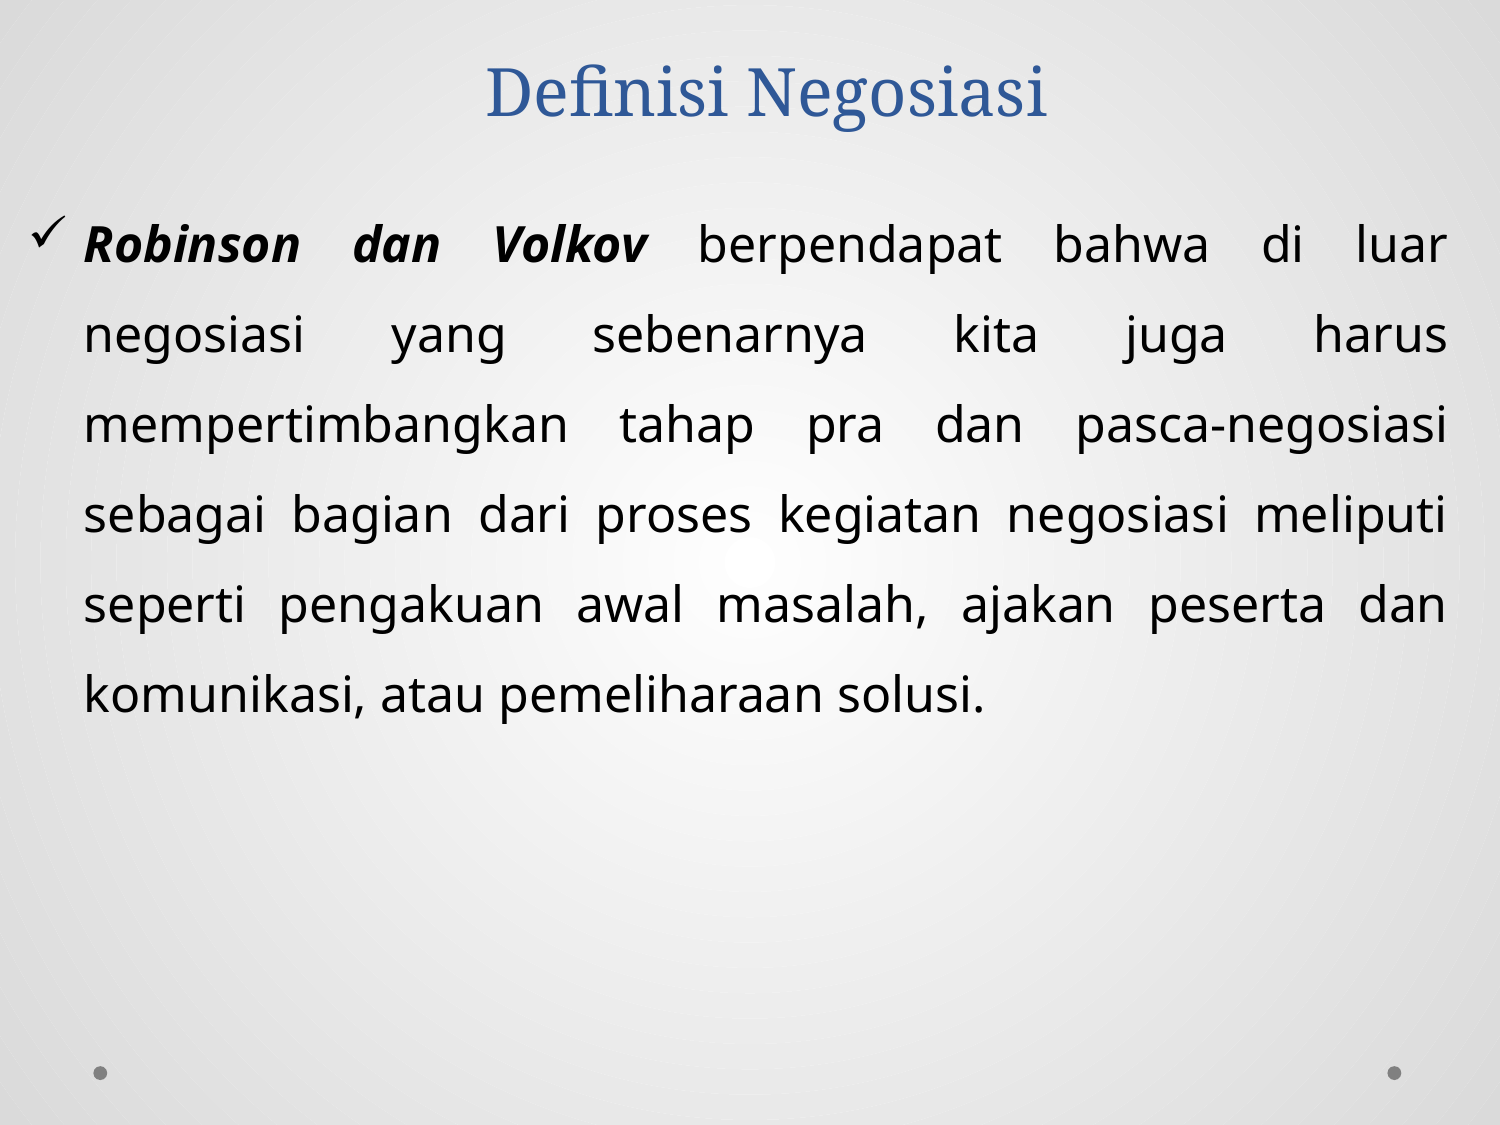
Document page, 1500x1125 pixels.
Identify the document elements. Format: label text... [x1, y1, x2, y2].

list Robinson dan Volkov berpendapat bahwa di luar negosiasi yang sebenarnya kita juga harus mempertimbangkan tahap pra dan pasca-negosiasi sebagai bagian dari proses kegiatan negosiasi meliputi seperti pengakuan awal masalah, ajakan peserta dan komunikasi, atau pemeliharaan solusi. [12, 174, 1464, 1100]
title Definisi Negosiasi [50, 24, 1475, 138]
